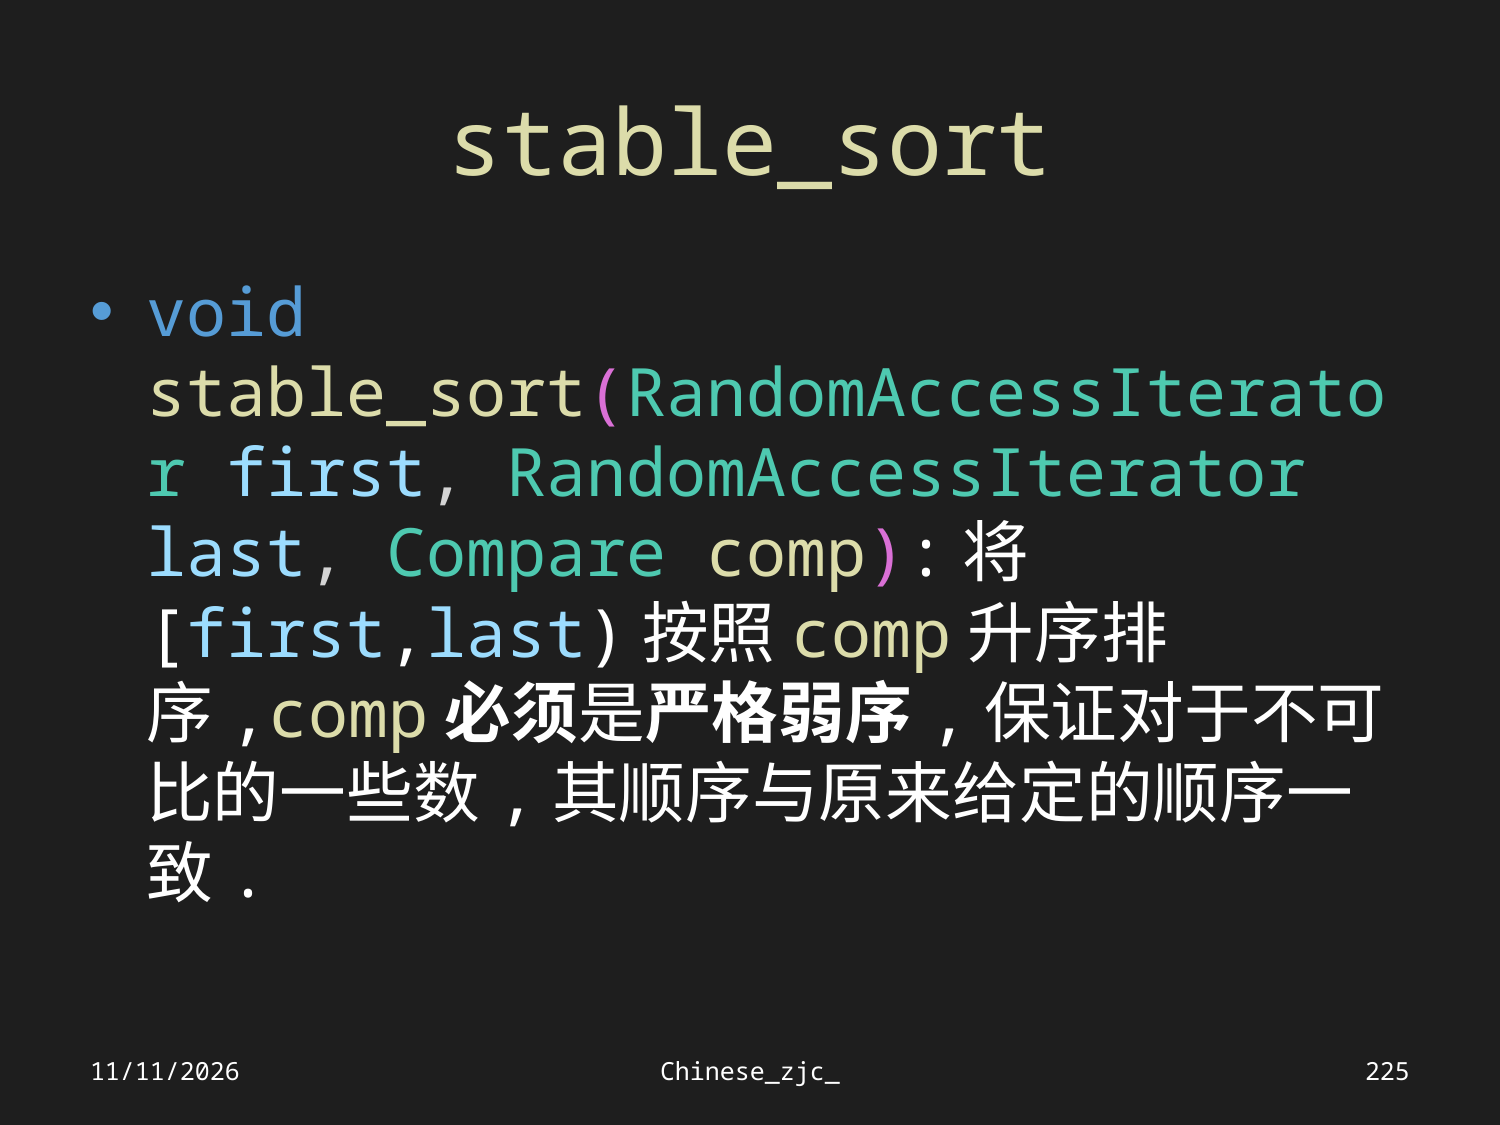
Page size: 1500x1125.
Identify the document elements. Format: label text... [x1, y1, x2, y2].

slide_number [75, 1042, 425, 1103]
title stable_sort [75, 45, 1425, 233]
slide_number 225 [1074, 1042, 1425, 1103]
footer Chinese_zjc_ [512, 1042, 988, 1103]
list void stable_sort(RandomAccessIterator first, RandomAccessIterator last, Compare comp):将[first,last)按照comp升序排序,comp必须是严格弱序,保证对于不可比的一些数,其顺序与原来给定的顺序一致. [75, 262, 1425, 926]
